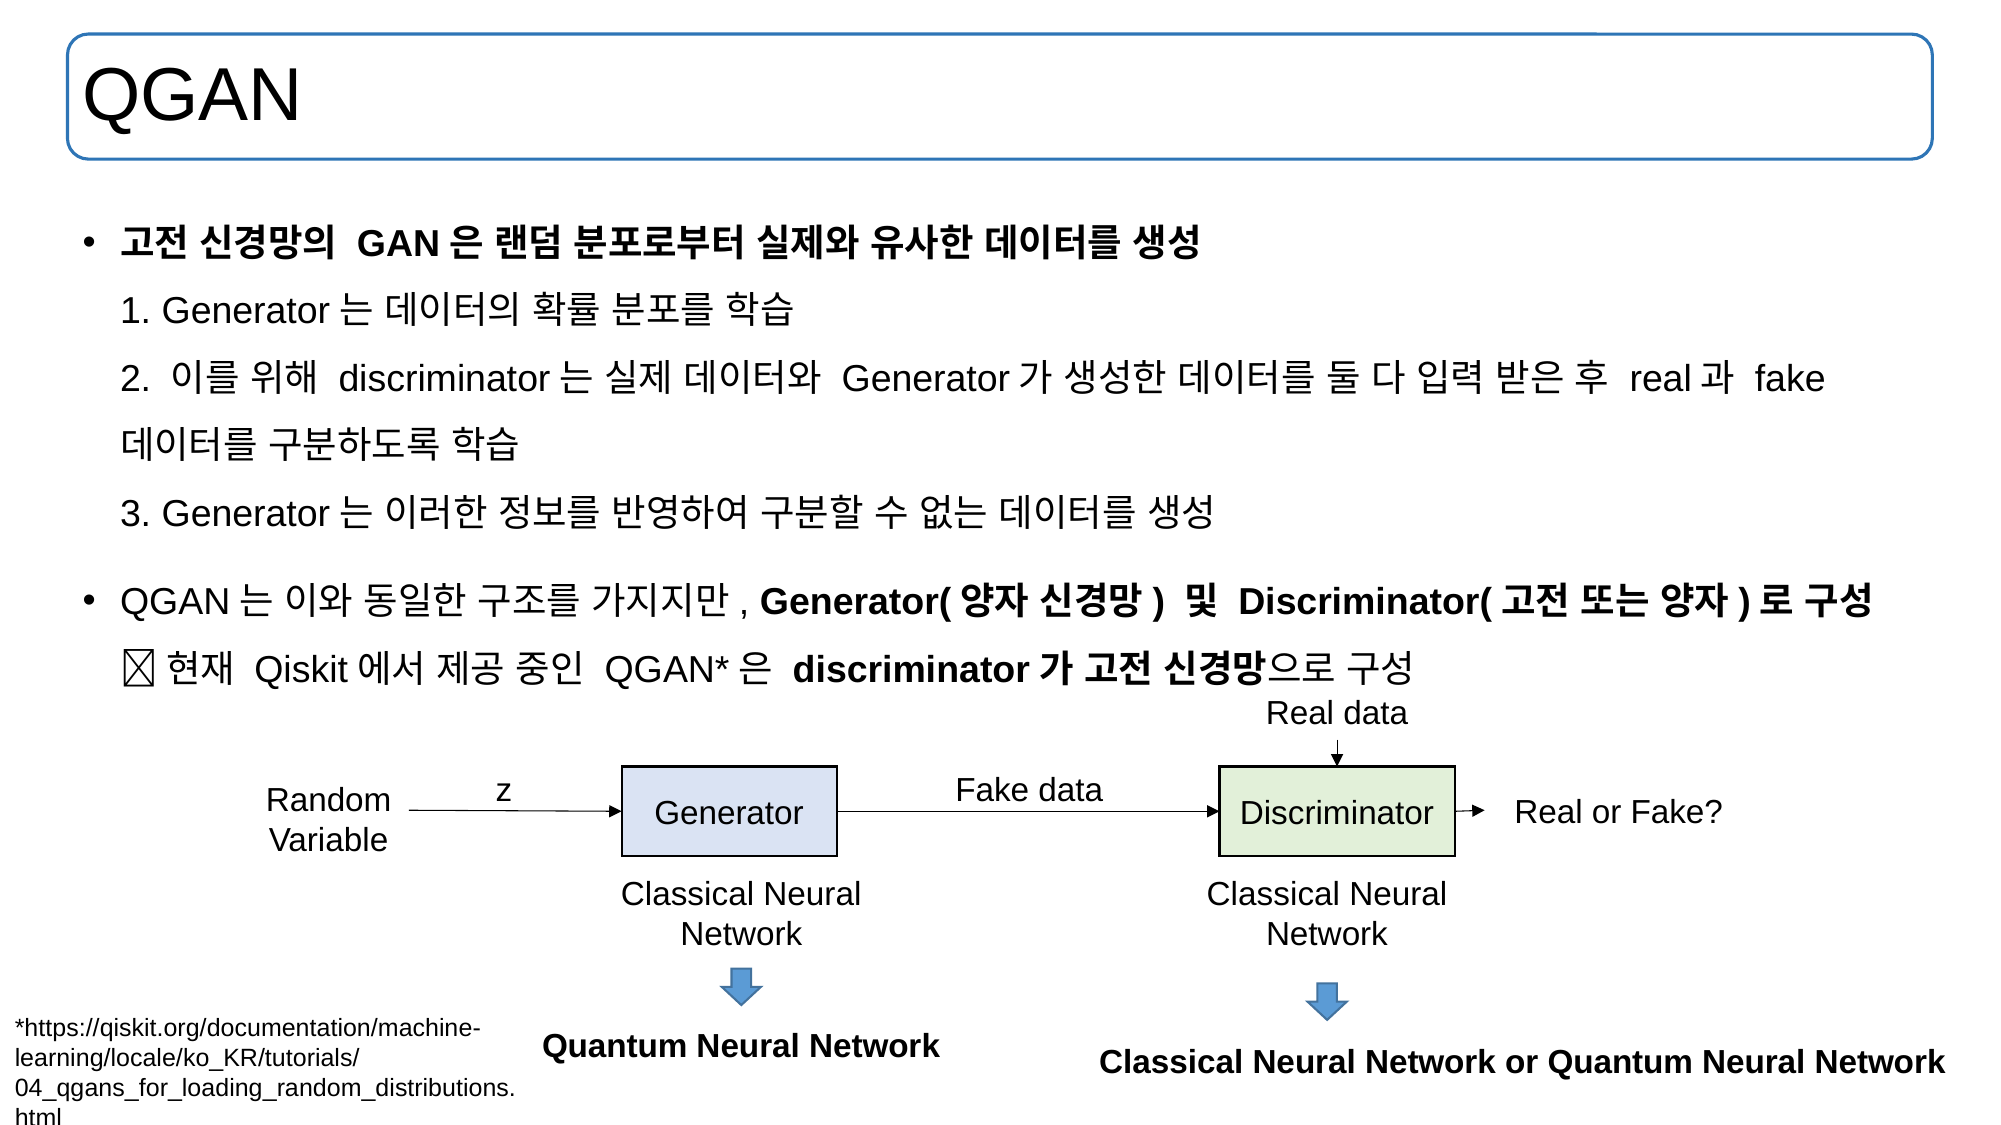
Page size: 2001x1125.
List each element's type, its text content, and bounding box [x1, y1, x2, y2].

text_box *https://qiskit.org/documentation/machine-learning/locale/ko_KR/tutorials/04_qgans_for_loading_random_distributions.html [0, 1003, 543, 1125]
list 고전 신경망의 GAN은 랜덤 분포로부터 실제와 유사한 데이터를 생성 1. Generator는 데이터의 확률 분포를 학습 2. 이를 위해 discriminator는 실제 데이터와 Generator가 생성한 데이터를 둘 다 입력 받은 후 real과 fake 데이터를 구분하도록 학습 3. Generator는 이러한 정보를 반영하여 구분할 수 없는 데이터를 생성 QGAN는 이와 동일한 구조를 가지지만, Generator(양자 신경망) 및 Discriminator(고전 또는 양자)로 구성  현재 Qiskit에서 제공 중인 QGAN*은 discriminator가 고전 신경망으로 구성 [67, 189, 1933, 1003]
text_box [248, 684, 1995, 1089]
title QGAN [67, 34, 1933, 160]
